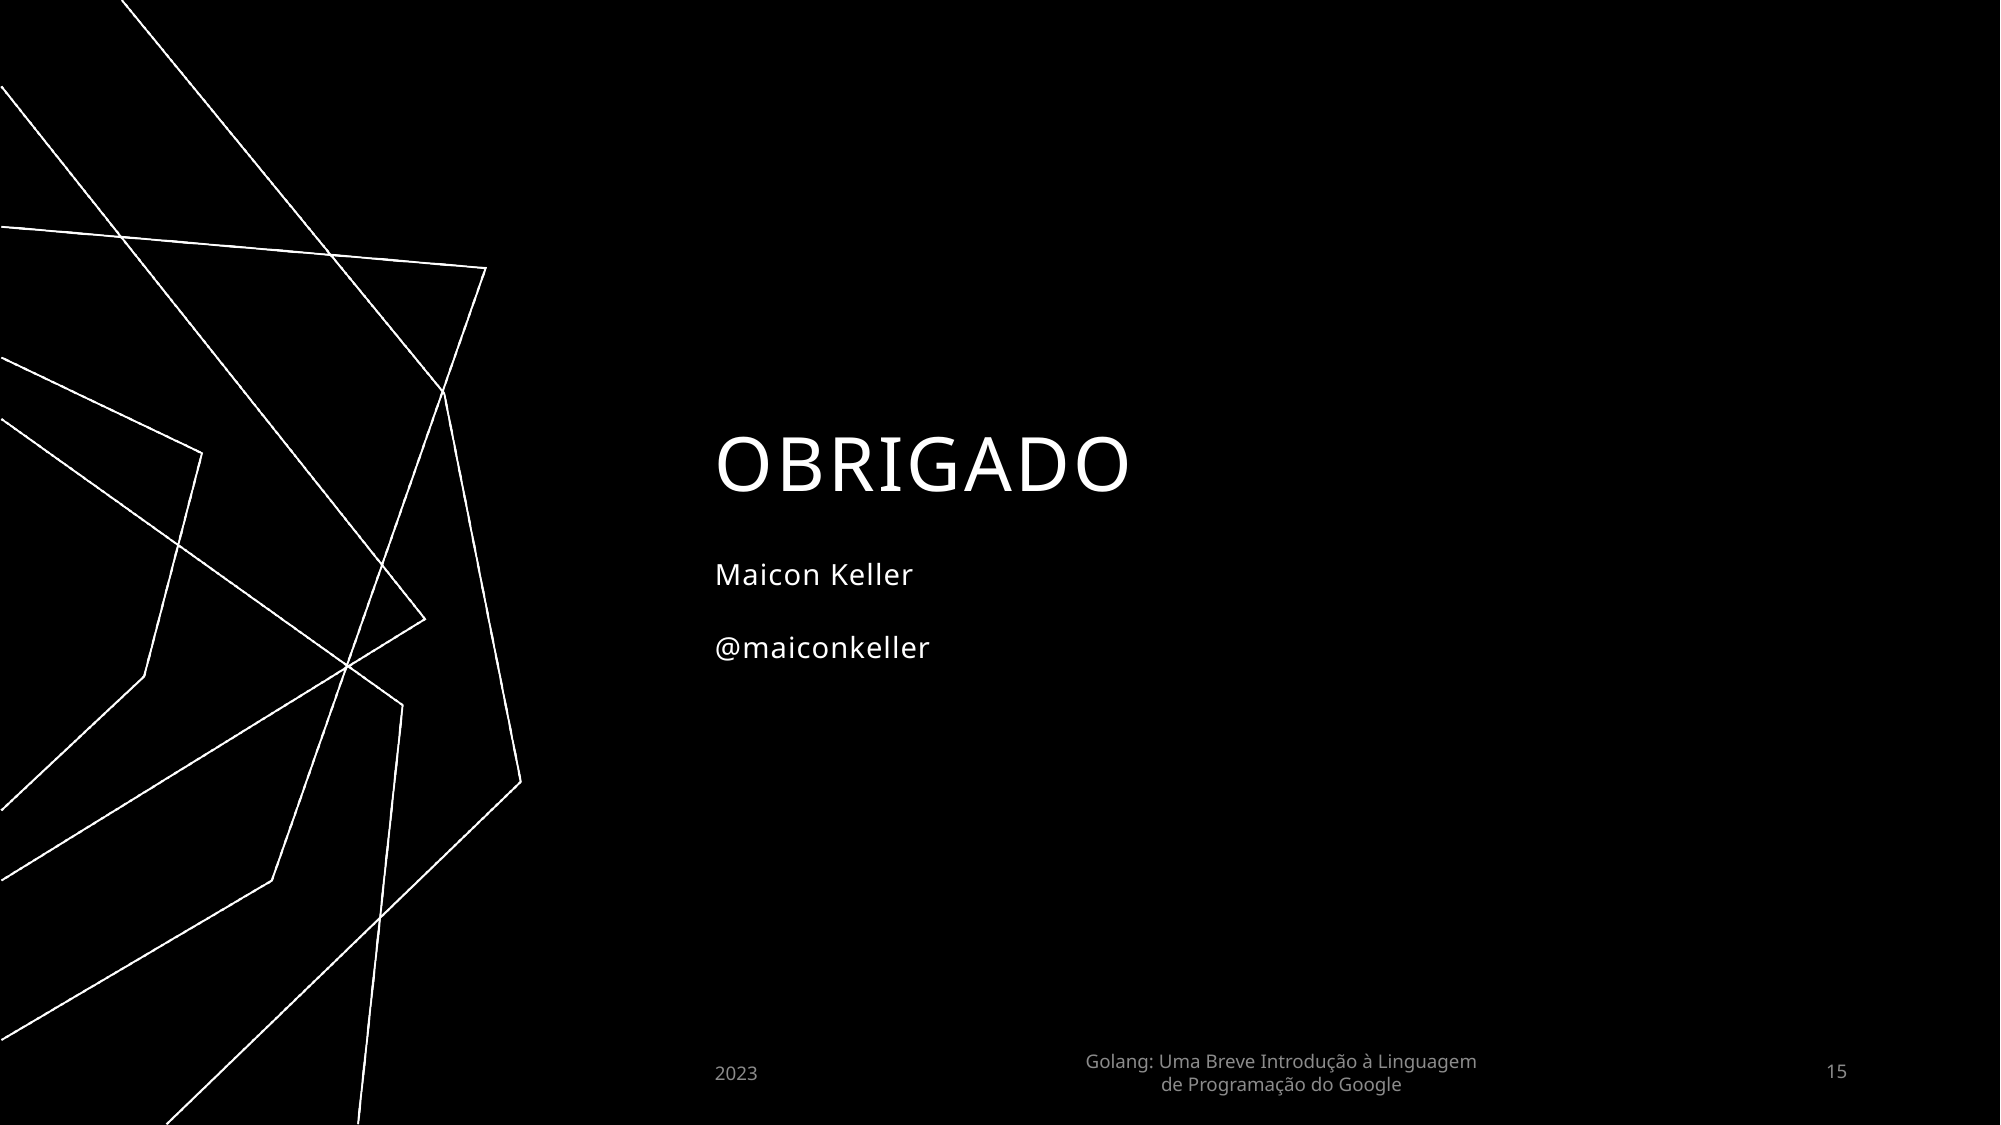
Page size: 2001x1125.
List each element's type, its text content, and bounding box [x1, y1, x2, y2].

footer Golang: Uma Breve Introdução à Linguagem de Programação do Google [1062, 1042, 1500, 1103]
subtitle Maicon Keller @maiconkeller [699, 531, 1386, 757]
slide_number 2023 [699, 1042, 992, 1103]
title OBRIGADO [699, 265, 1386, 516]
picture [0, 0, 522, 1125]
slide_number 15 [1571, 1042, 1863, 1103]
